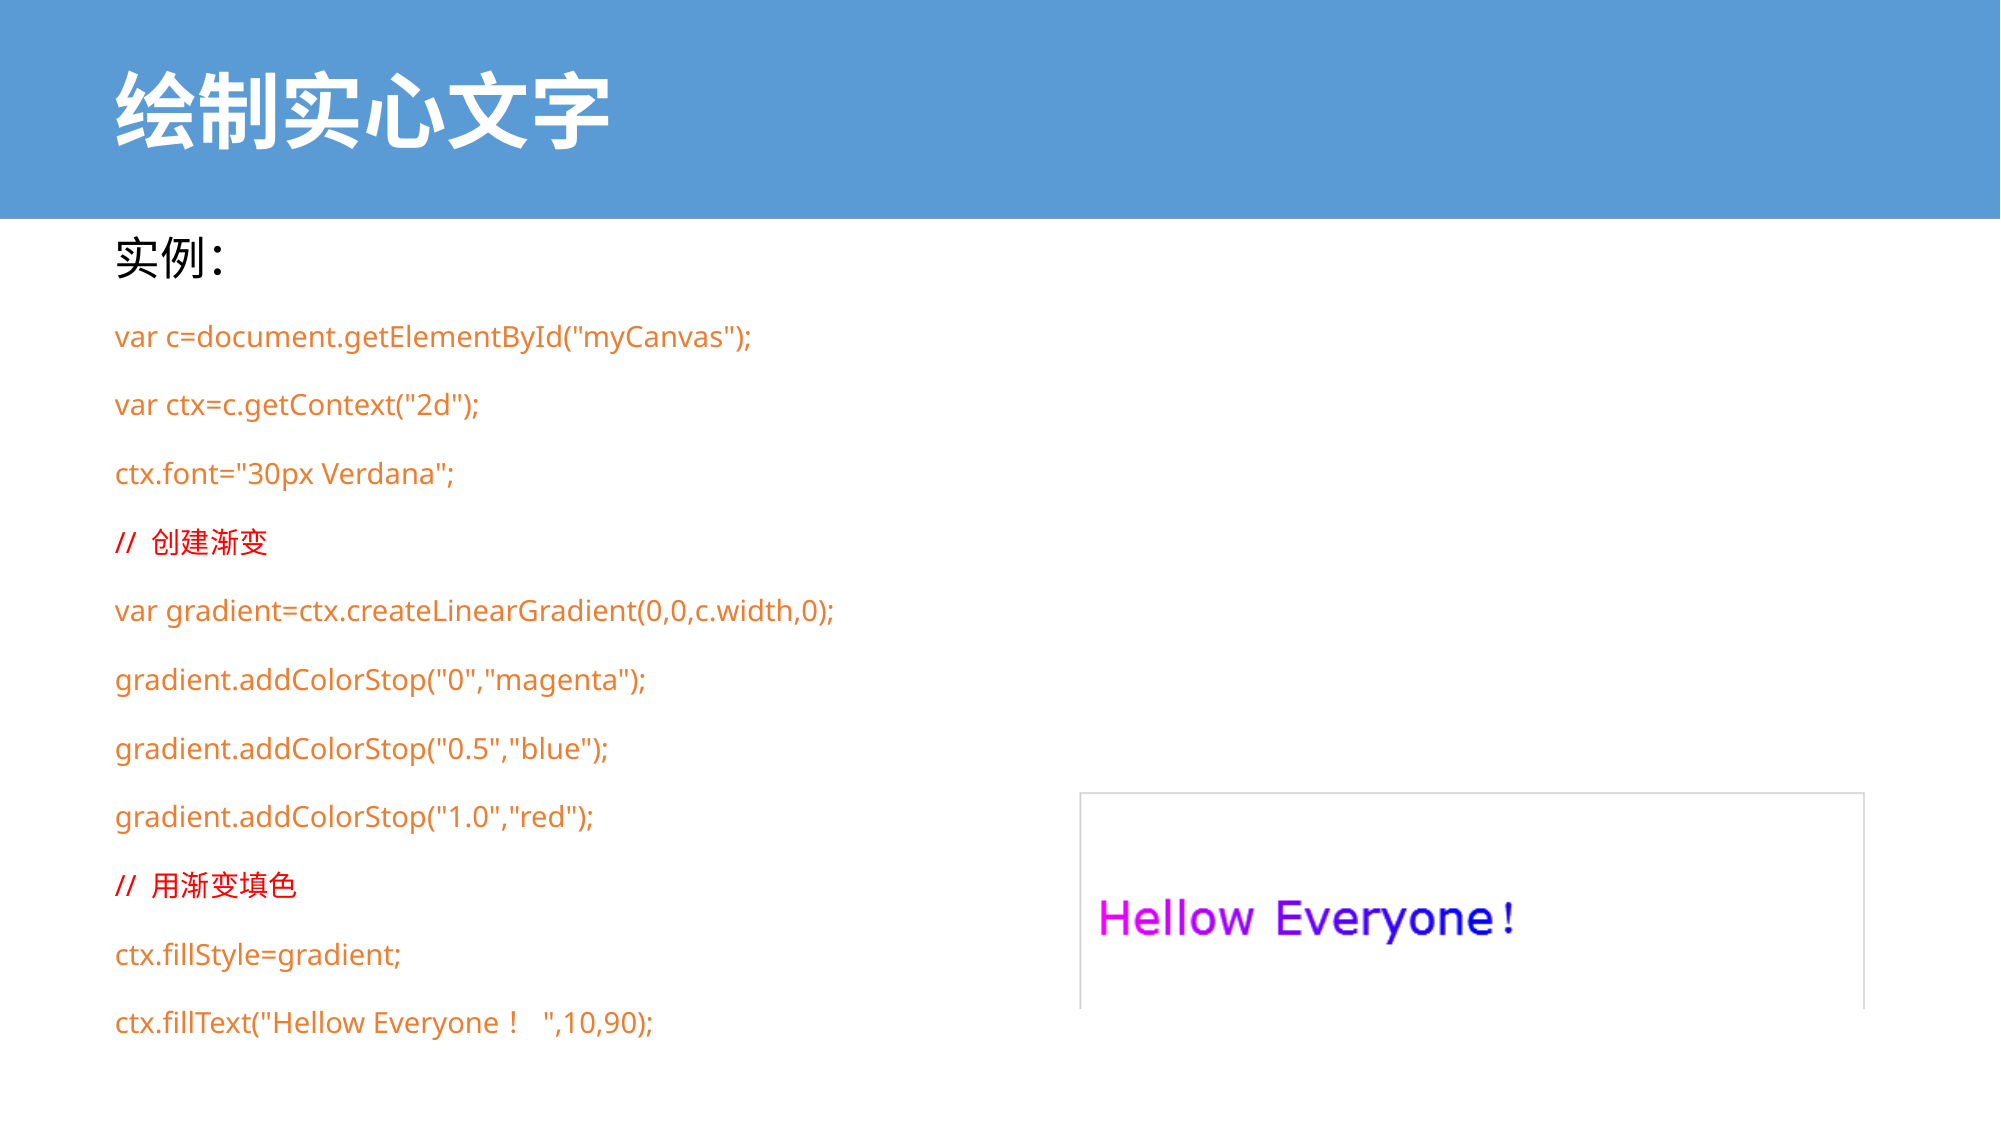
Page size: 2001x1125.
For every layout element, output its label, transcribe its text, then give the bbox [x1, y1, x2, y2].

title 绘制实心文字 [99, 0, 1863, 219]
list 实例： var c=document.getElementById("myCanvas"); var ctx=c.getContext("2d"); ctx.font="30px Verdana"; // 创建渐变 var gradient=ctx.createLinearGradient(0,0,c.width,0); gradient.addColorStop("0","magenta"); gradient.addColorStop("0.5","blue"); gradient.addColorStop("1.0","red"); // 用渐变填色 ctx.fillStyle=gradient; ctx.fillText("Hellow Everyone！",10,90); [99, 221, 1900, 1098]
picture [1072, 780, 1876, 1009]
